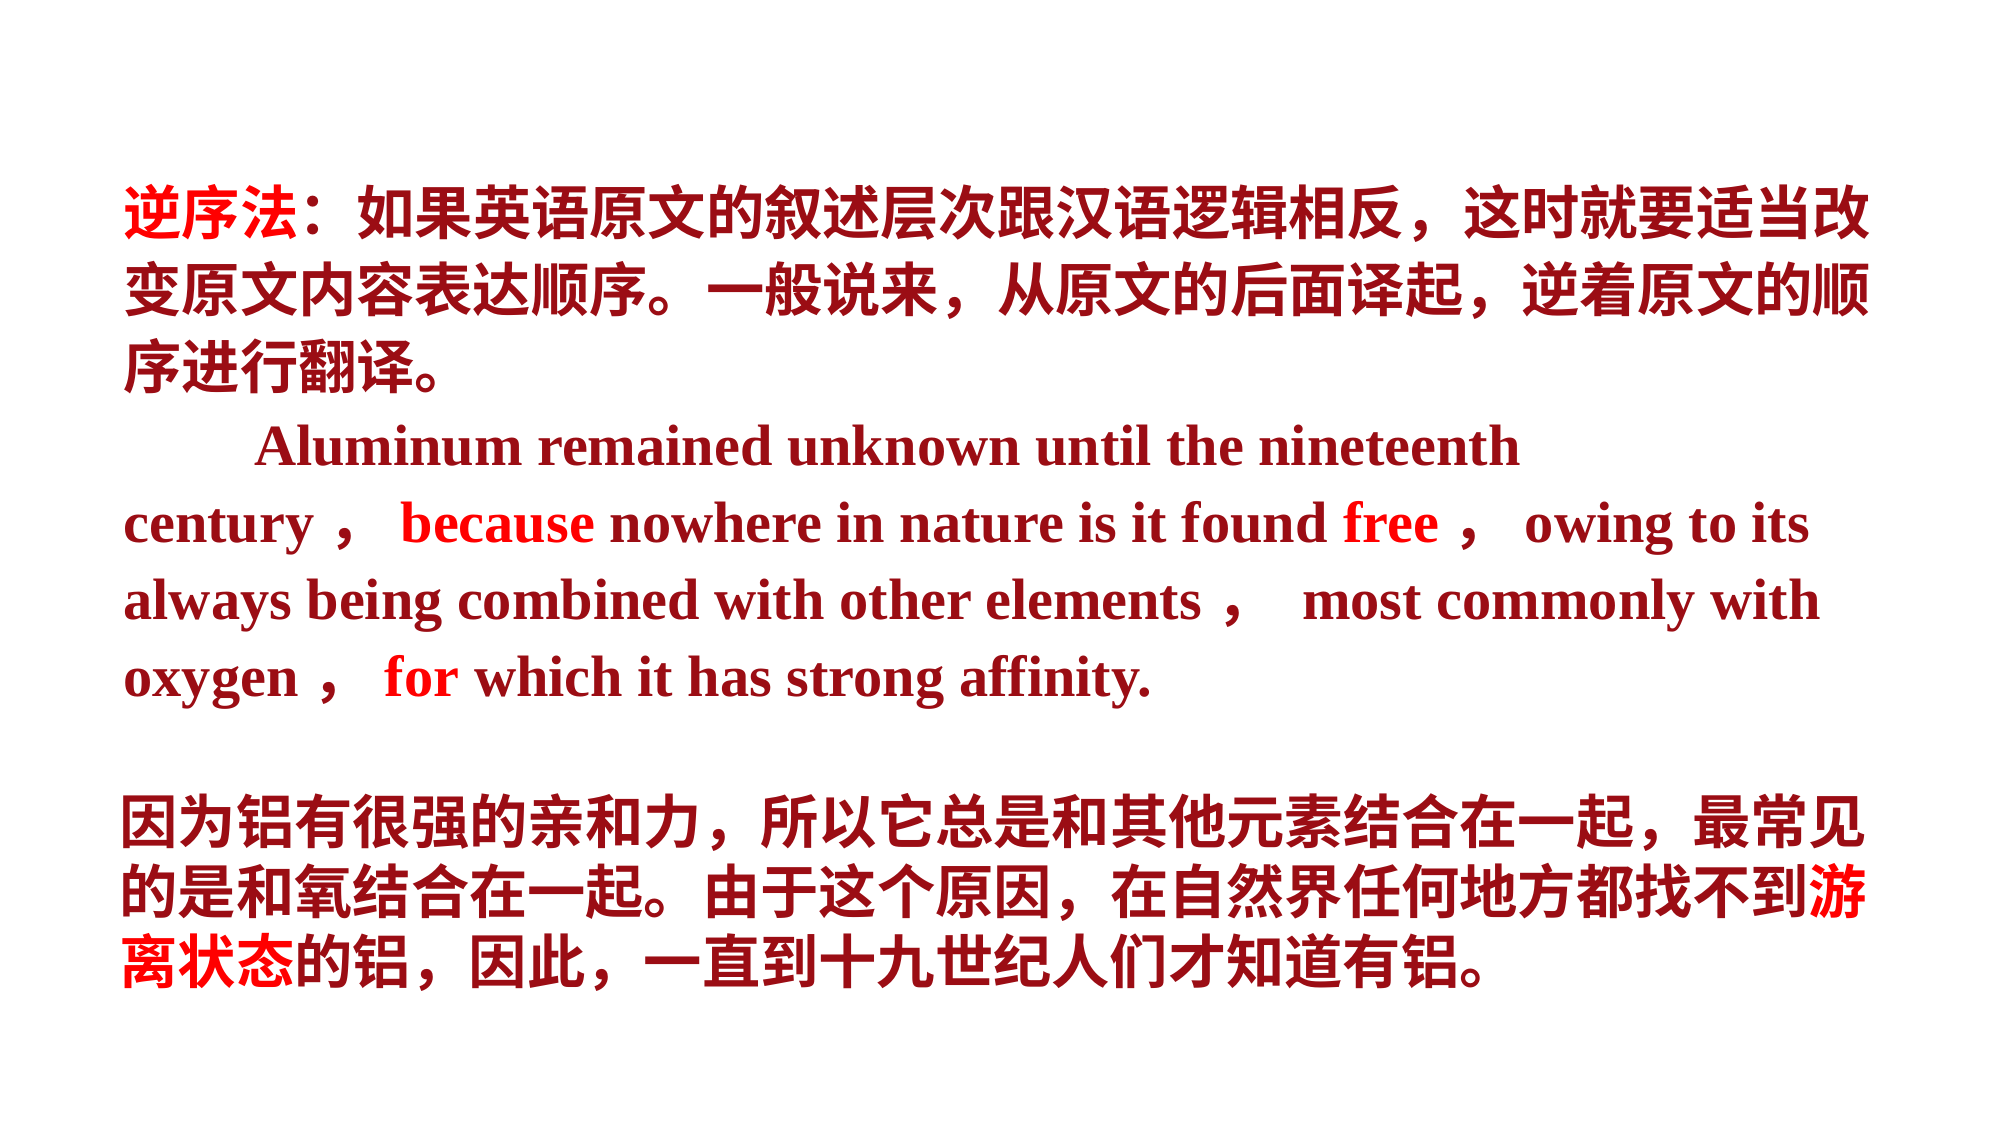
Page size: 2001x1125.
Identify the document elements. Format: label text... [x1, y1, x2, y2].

text_box 逆序法：如果英语原文的叙述层次跟汉语逻辑相反，这时就要适当改变原文内容表达顺序。一般说来，从原文的后面译起，逆着原文的顺序进行翻译。 Aluminum remained unknown until the nineteenth century，because nowhere in nature is it found free，owing to its always being combined with other elements， most commonly with oxygen，for which it has strong affinity. [108, 84, 1895, 777]
text_box 因为铝有很强的亲和力，所以它总是和其他元素结合在一起，最常见的是和氧结合在一起。由于这个原因，在自然界任何地方都找不到游离状态的铝，因此，一直到十九世纪人们才知道有铝。 [104, 777, 1938, 1073]
